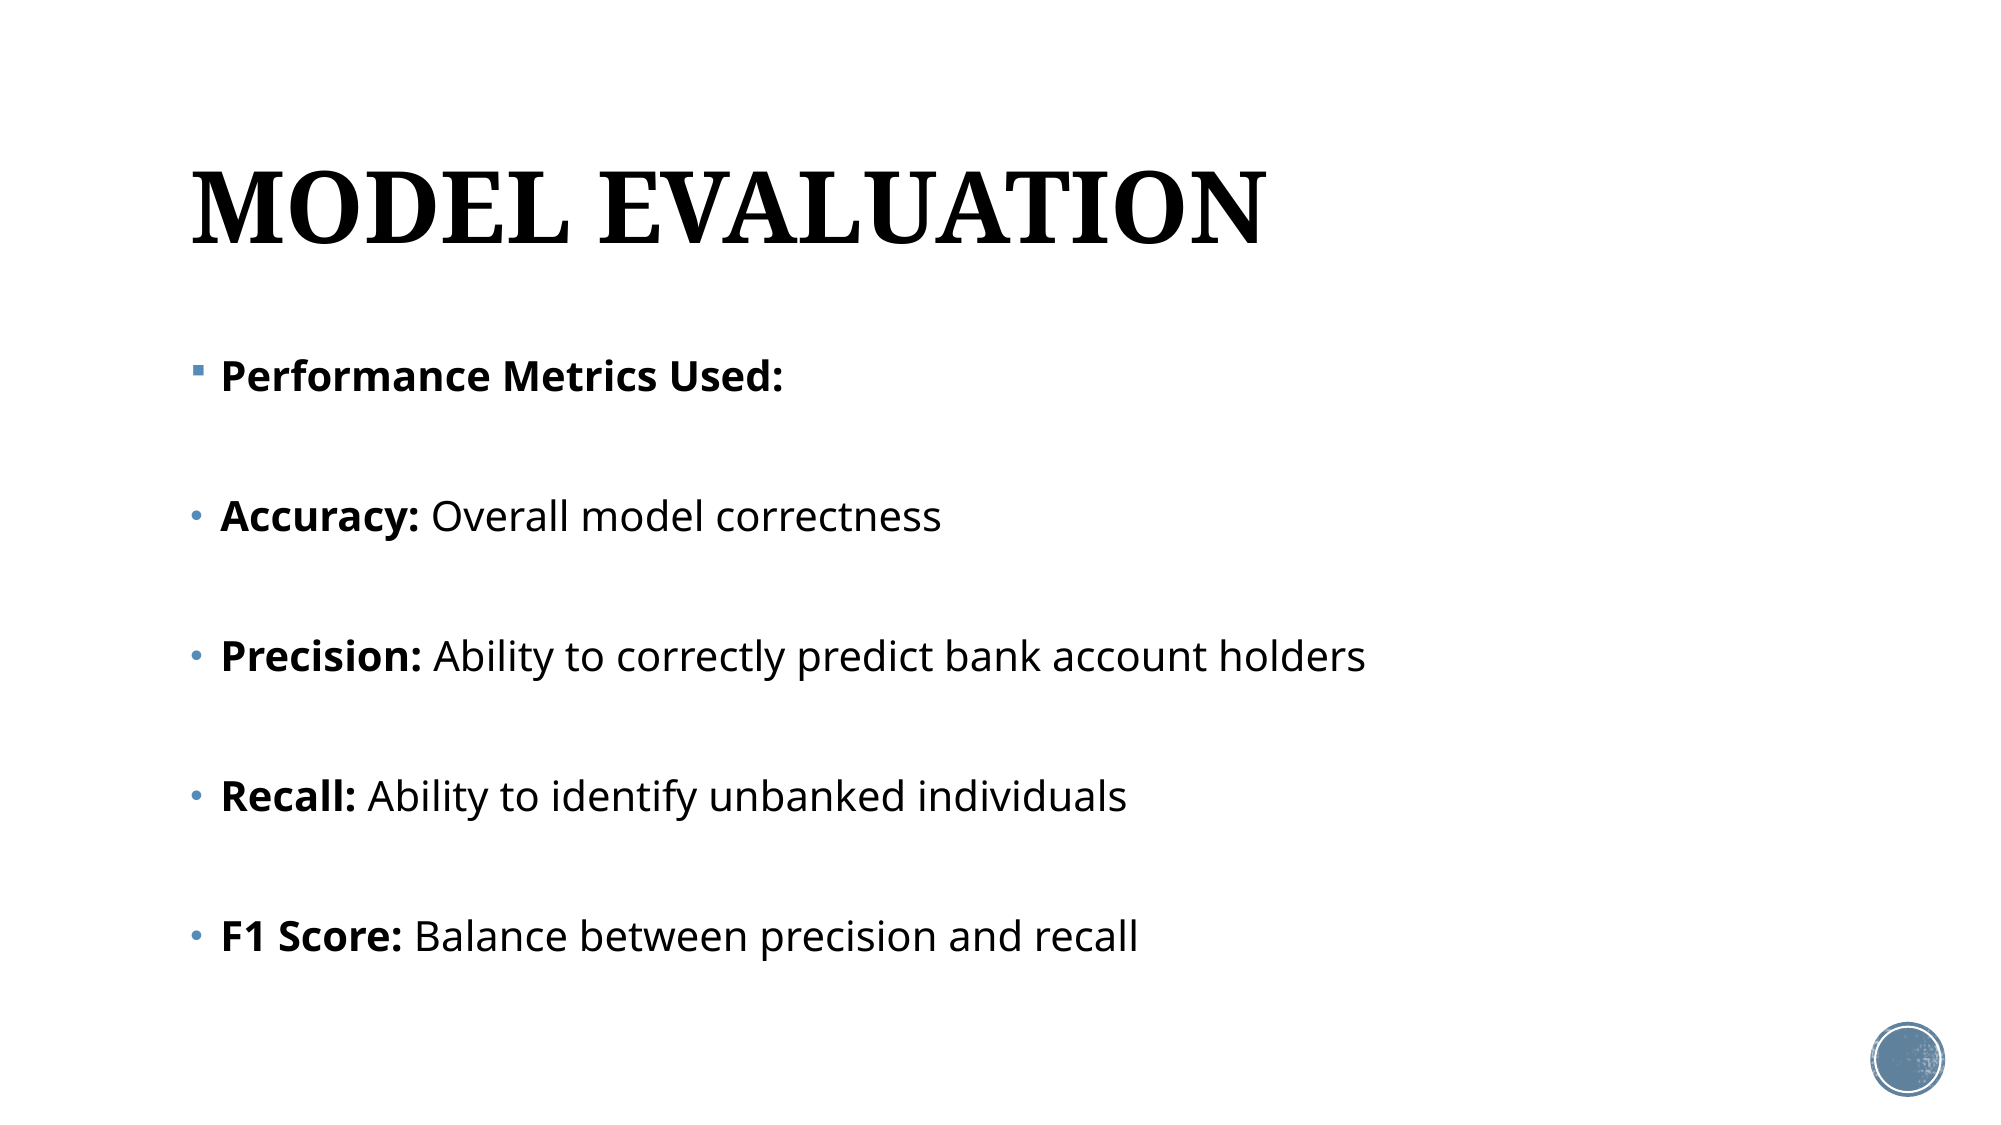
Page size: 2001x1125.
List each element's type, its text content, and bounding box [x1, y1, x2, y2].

title MODEL EVALUATION [175, 79, 1826, 344]
list Performance Metrics Used: Accuracy: Overall model correctness Precision: Ability to correctly predict bank account holders Recall: Ability to identify unbanked individuals F1 Score: Balance between precision and recall [175, 348, 1826, 1013]
